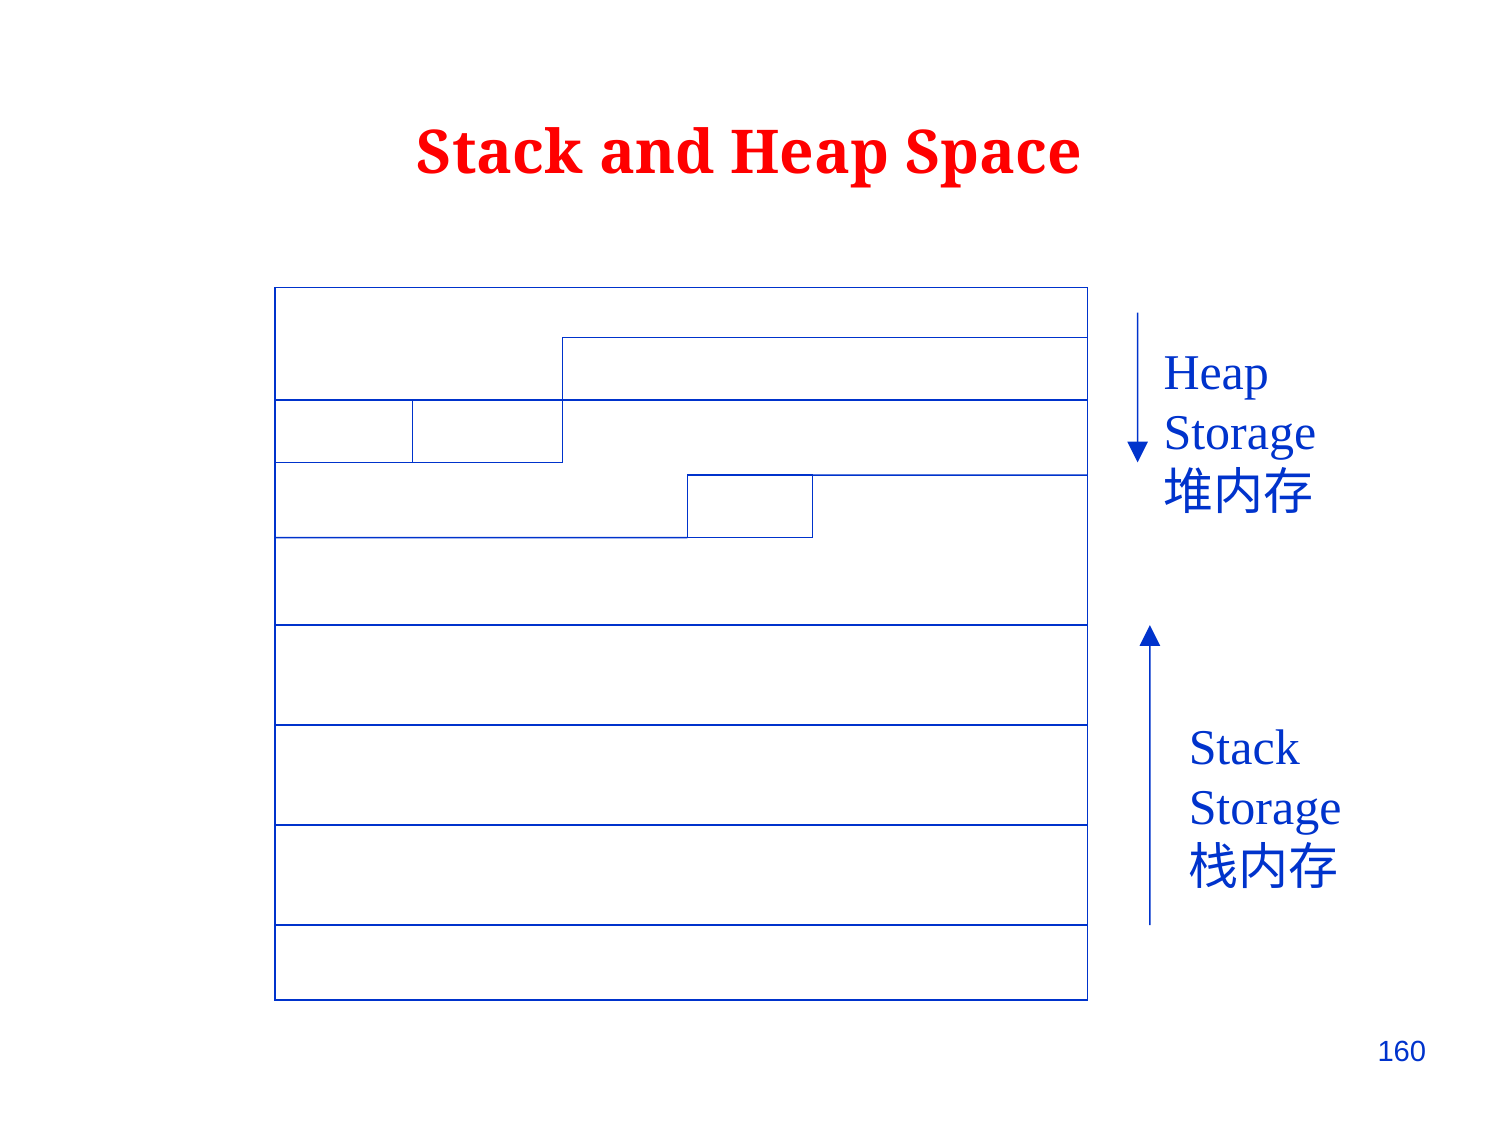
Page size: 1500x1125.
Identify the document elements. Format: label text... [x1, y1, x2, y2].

text_box 160 [1362, 1024, 1444, 1075]
text_box [1127, 312, 1148, 463]
title Stack and Heap Space [49, 105, 1451, 194]
text_box Stack Storage 栈内存 [1173, 706, 1358, 902]
text_box [1139, 625, 1161, 926]
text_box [274, 287, 1088, 1001]
text_box Heap Storage 堆内存 [1148, 331, 1332, 527]
